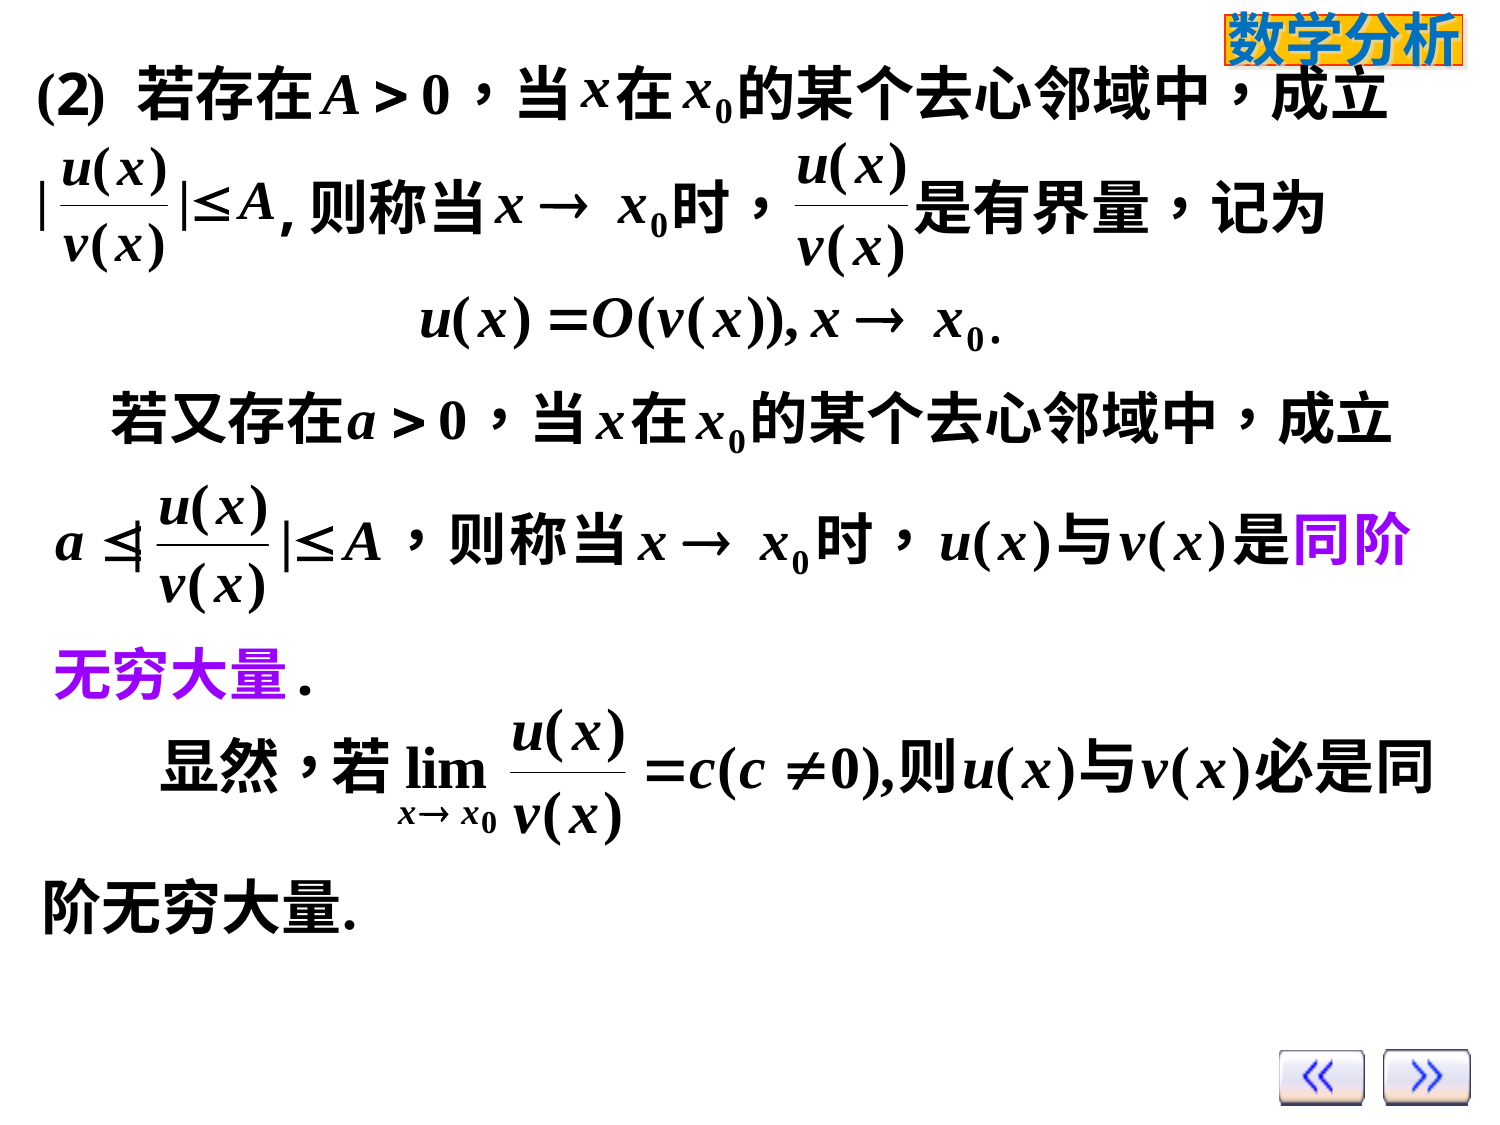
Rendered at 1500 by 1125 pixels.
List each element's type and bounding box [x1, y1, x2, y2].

text_box [40, 692, 1436, 977]
picture [1279, 1050, 1365, 1106]
picture [1383, 1049, 1471, 1106]
text_box [28, 55, 1405, 386]
text_box [52, 373, 1412, 690]
